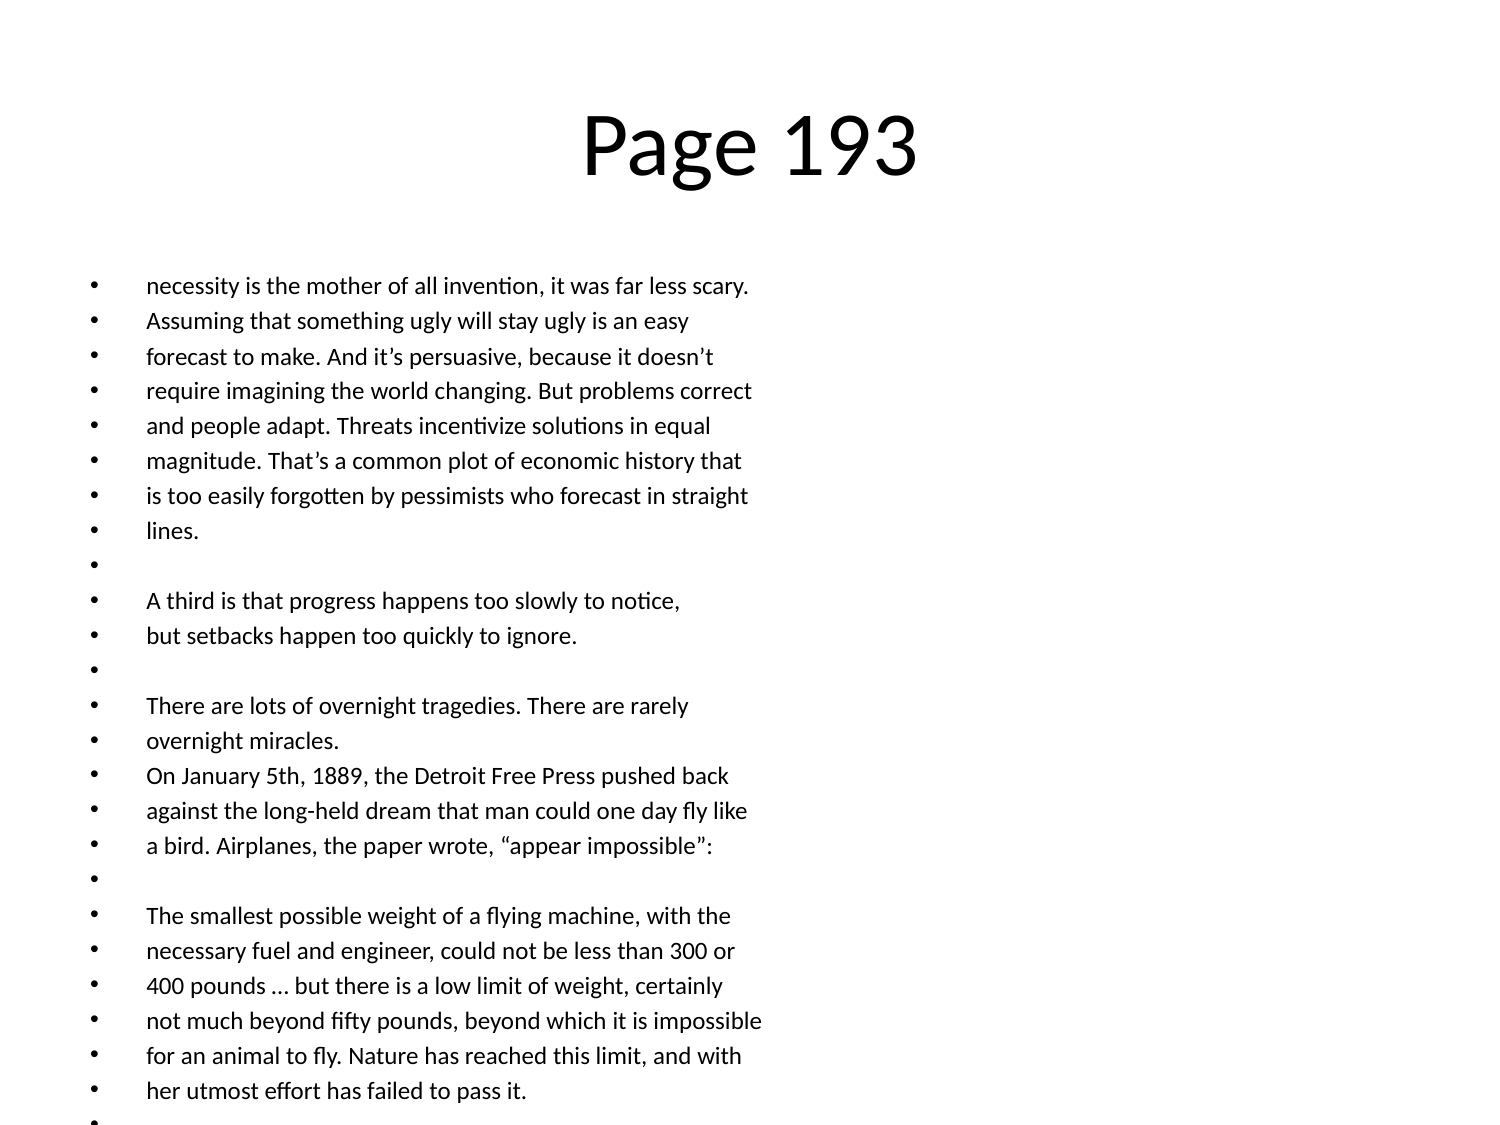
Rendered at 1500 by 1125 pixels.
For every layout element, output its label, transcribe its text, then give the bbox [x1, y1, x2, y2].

title Page 193 [75, 45, 1425, 233]
list necessity is the mother of all invention, it was far less scary. Assuming that something ugly will stay ugly is an easy forecast to make. And it’s persuasive, because it doesn’t require imagining the world changing. But problems correct and people adapt. Threats incentivize solutions in equal magnitude. That’s a common plot of economic history that is too easily forgotten by pessimists who forecast in straight lines. A third is that progress happens too slowly to notice, but setbacks happen too quickly to ignore. There are lots of overnight tragedies. There are rarely overnight miracles. On January 5th, 1889, the Detroit Free Press pushed back against the long-held dream that man could one day ﬂy like a bird. Airplanes, the paper wrote, “appear impossible”: The smallest possible weight of a ﬂying machine, with the necessary fuel and engineer, could not be less than 300 or 400 pounds … but there is a low limit of weight, certainly not much beyond ﬁfty pounds, beyond which it is impossible for an animal to ﬂy. Nature has reached this limit, and with her utmost eﬀort has failed to pass it. Six months later, Orville Wright dropped out of high school to help his brother, Wilbur, tinker in their backyard shed to [75, 262, 1425, 1005]
